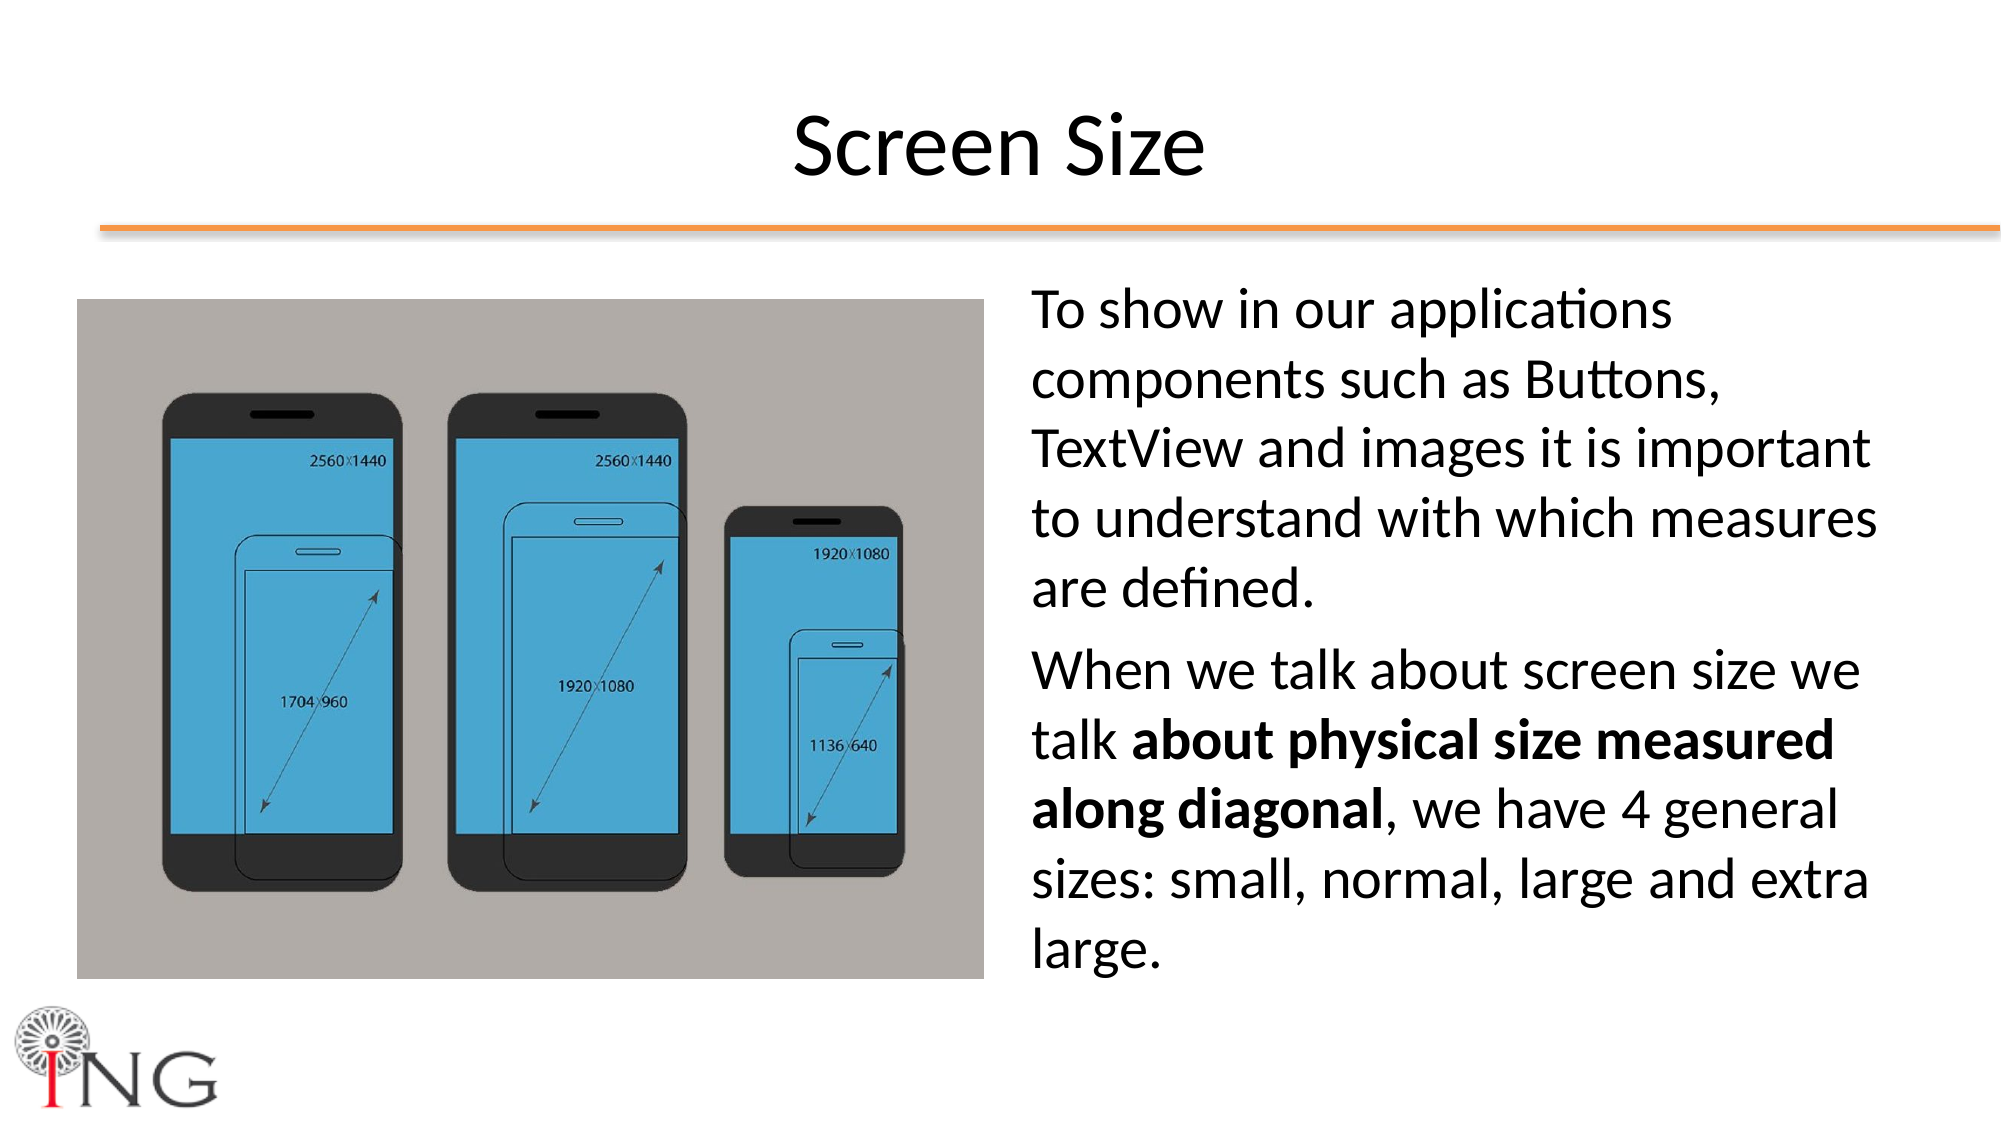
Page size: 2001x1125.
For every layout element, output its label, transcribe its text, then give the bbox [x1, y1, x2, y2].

picture [77, 299, 984, 979]
title Screen Size [99, 45, 1900, 233]
list To show in our applications components such as Buttons, TextView and images it is important to understand with which measures are defined. When we talk about screen size we talk about physical size measured along diagonal, we have 4 general sizes: small, normal, large and extra large. [1016, 262, 1900, 1005]
picture [0, 987, 244, 1125]
